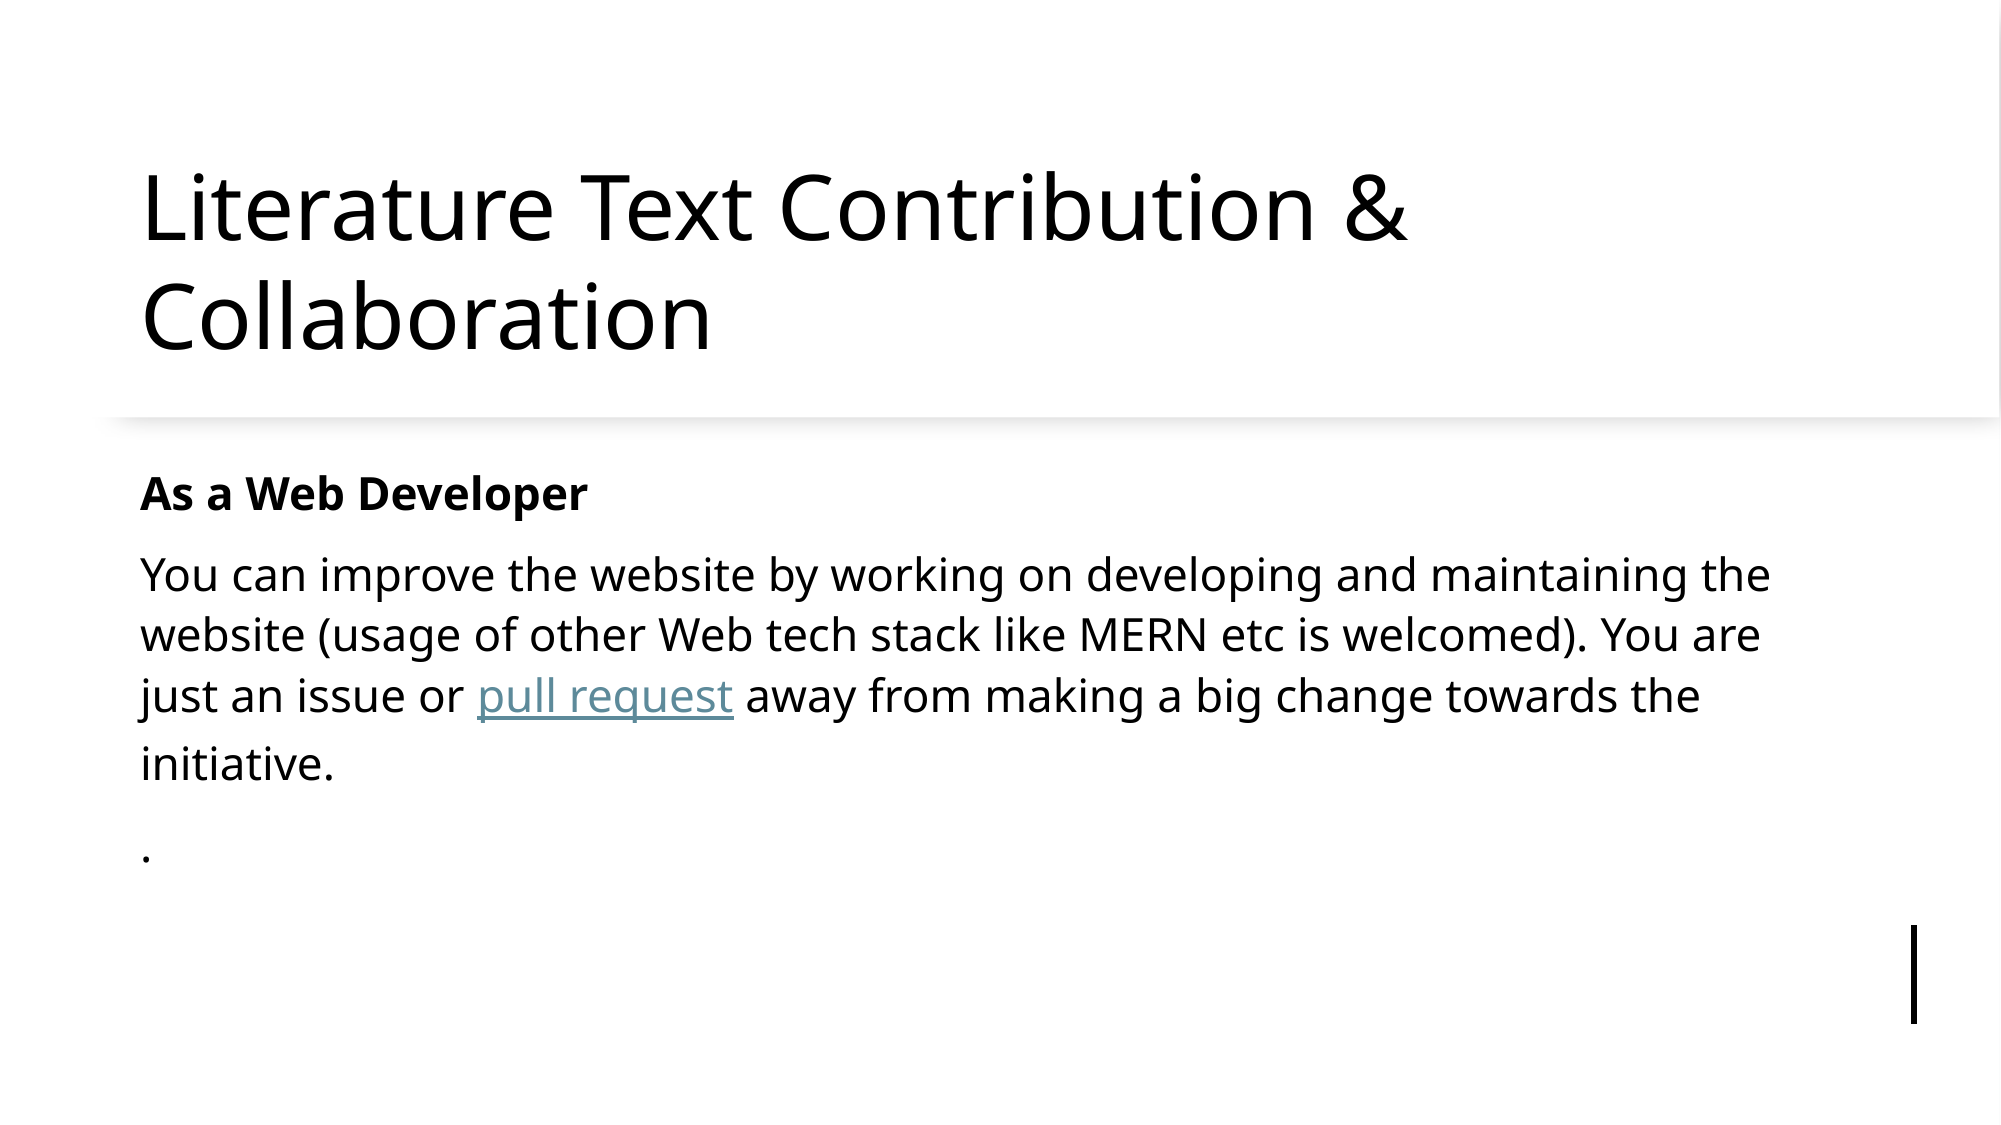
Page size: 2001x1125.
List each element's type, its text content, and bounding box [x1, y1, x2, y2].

list As a Web Developer You can improve the website by working on developing and maintaining the website (usage of other Web tech stack like MERN etc is welcomed). You are just an issue or pull request away from making a big change towards the initiative. . [124, 451, 1828, 987]
title Literature Text Contribution & Collaboration [124, 140, 1828, 376]
